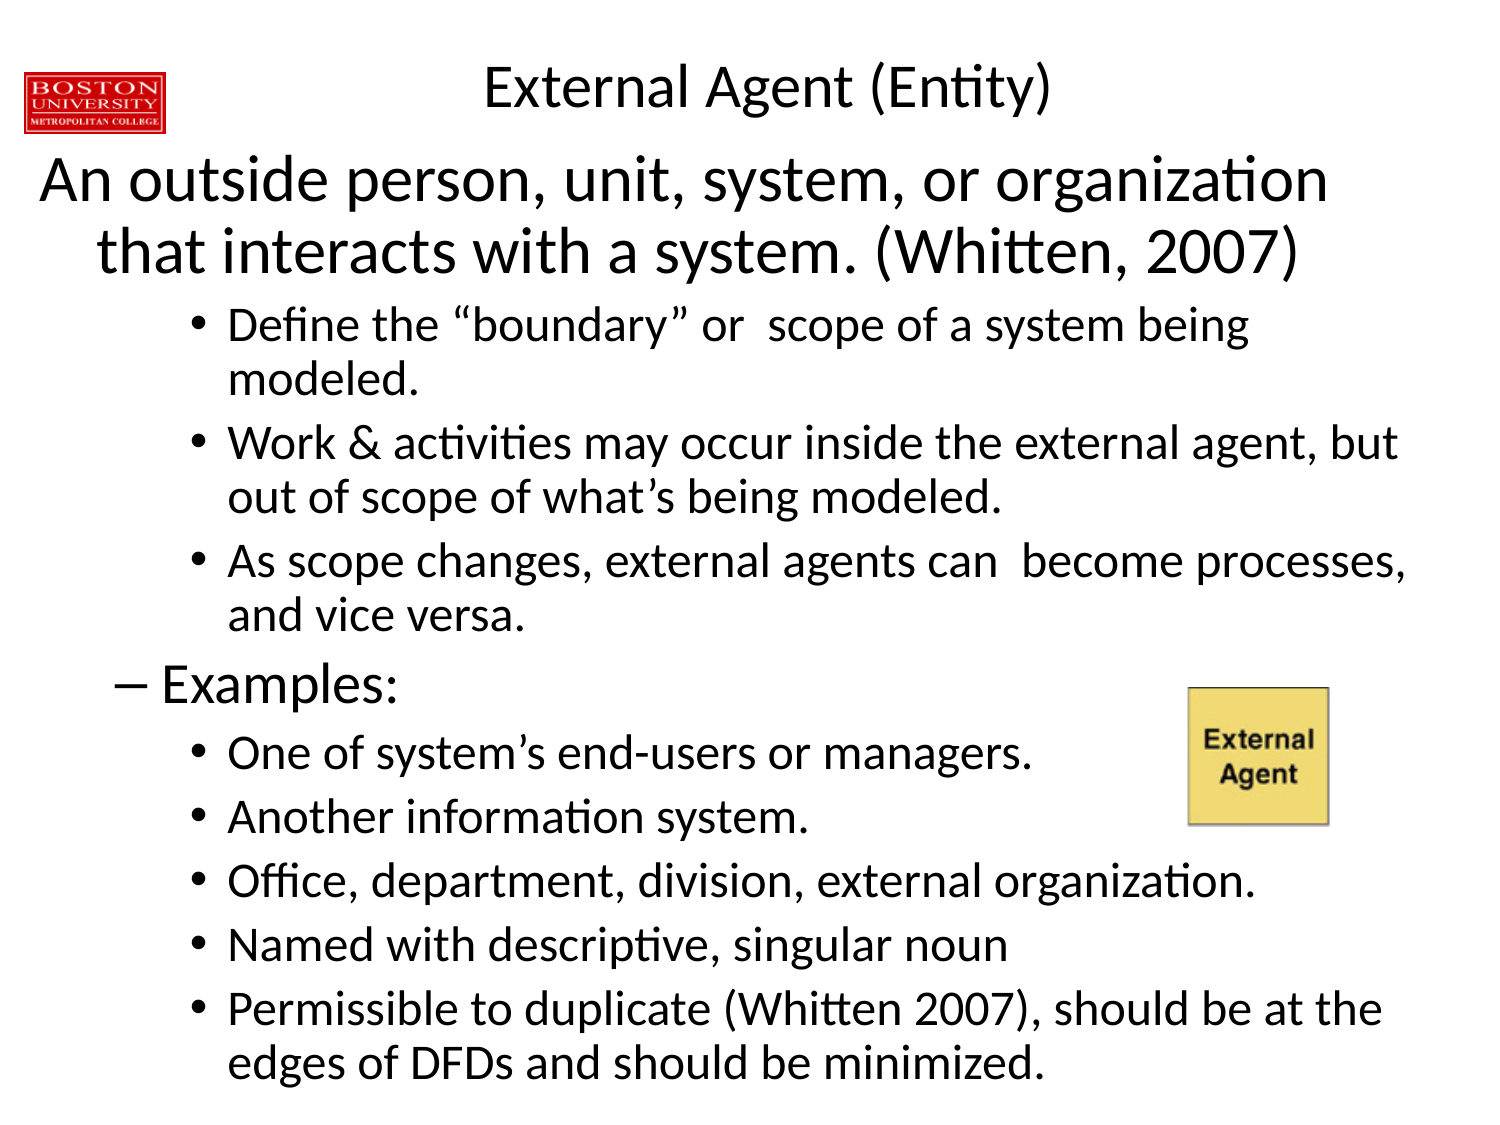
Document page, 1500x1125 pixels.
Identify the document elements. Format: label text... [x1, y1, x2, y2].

picture [1187, 687, 1331, 827]
title External Agent (Entity) [262, 30, 1275, 134]
picture [24, 72, 166, 135]
list An outside person, unit, system, or organization that interacts with a system. (Whitten, 2007) Define the “boundary” or scope of a system being modeled. Work & activities may occur inside the external agent, but out of scope of what’s being modeled. As scope changes, external agents can become processes, and vice versa. Examples: One of system’s end-users or managers. Another information system. Office, department, division, external organization. Named with descriptive, singular noun Permissible to duplicate (Whitten 2007), should be at the edges of DFDs and should be minimized. [24, 136, 1438, 948]
